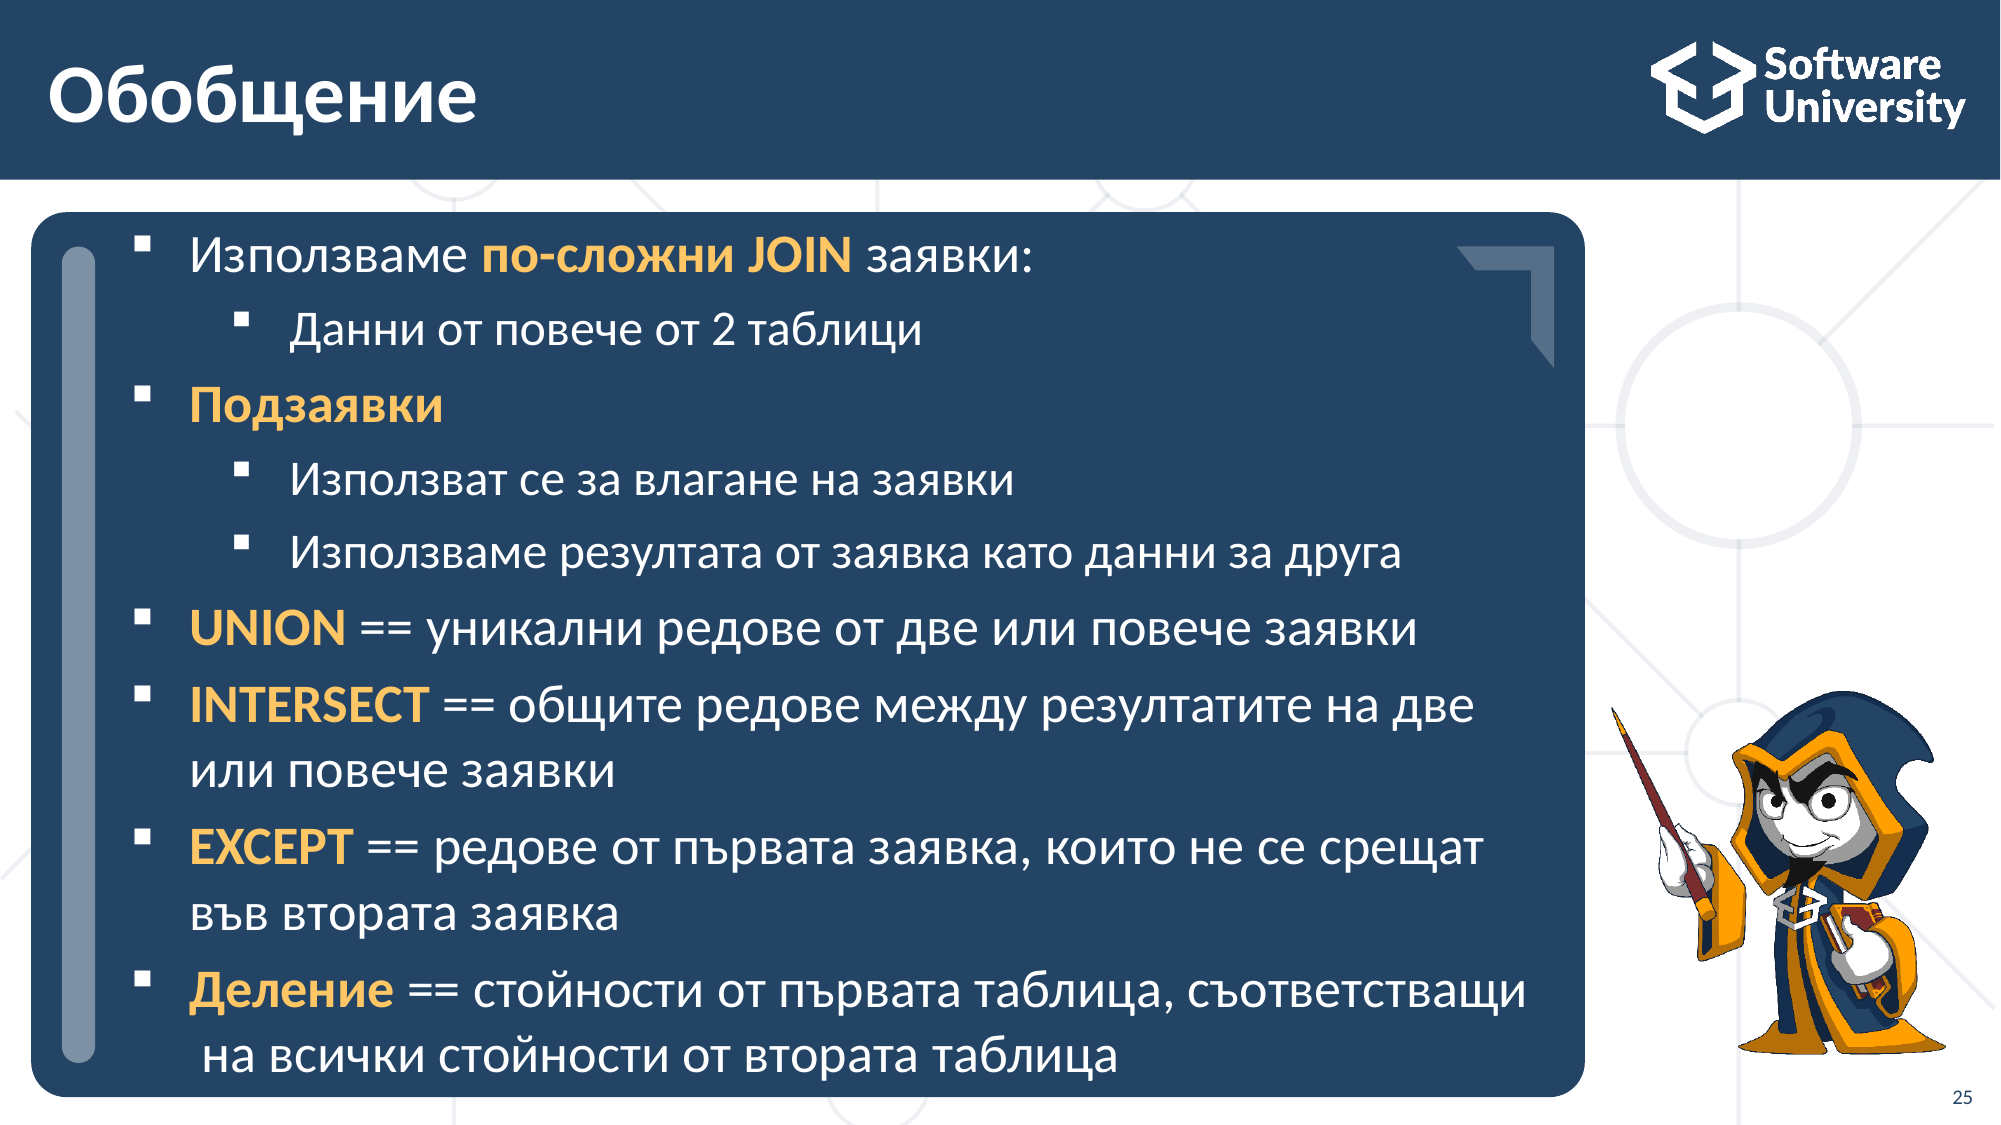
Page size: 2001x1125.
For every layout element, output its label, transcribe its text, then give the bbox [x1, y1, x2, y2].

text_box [30, 211, 1586, 1098]
picture [1651, 41, 1966, 134]
picture [1609, 689, 1947, 1055]
slide_number 25 [1927, 1067, 1989, 1117]
title Обобщение [31, 16, 1625, 162]
